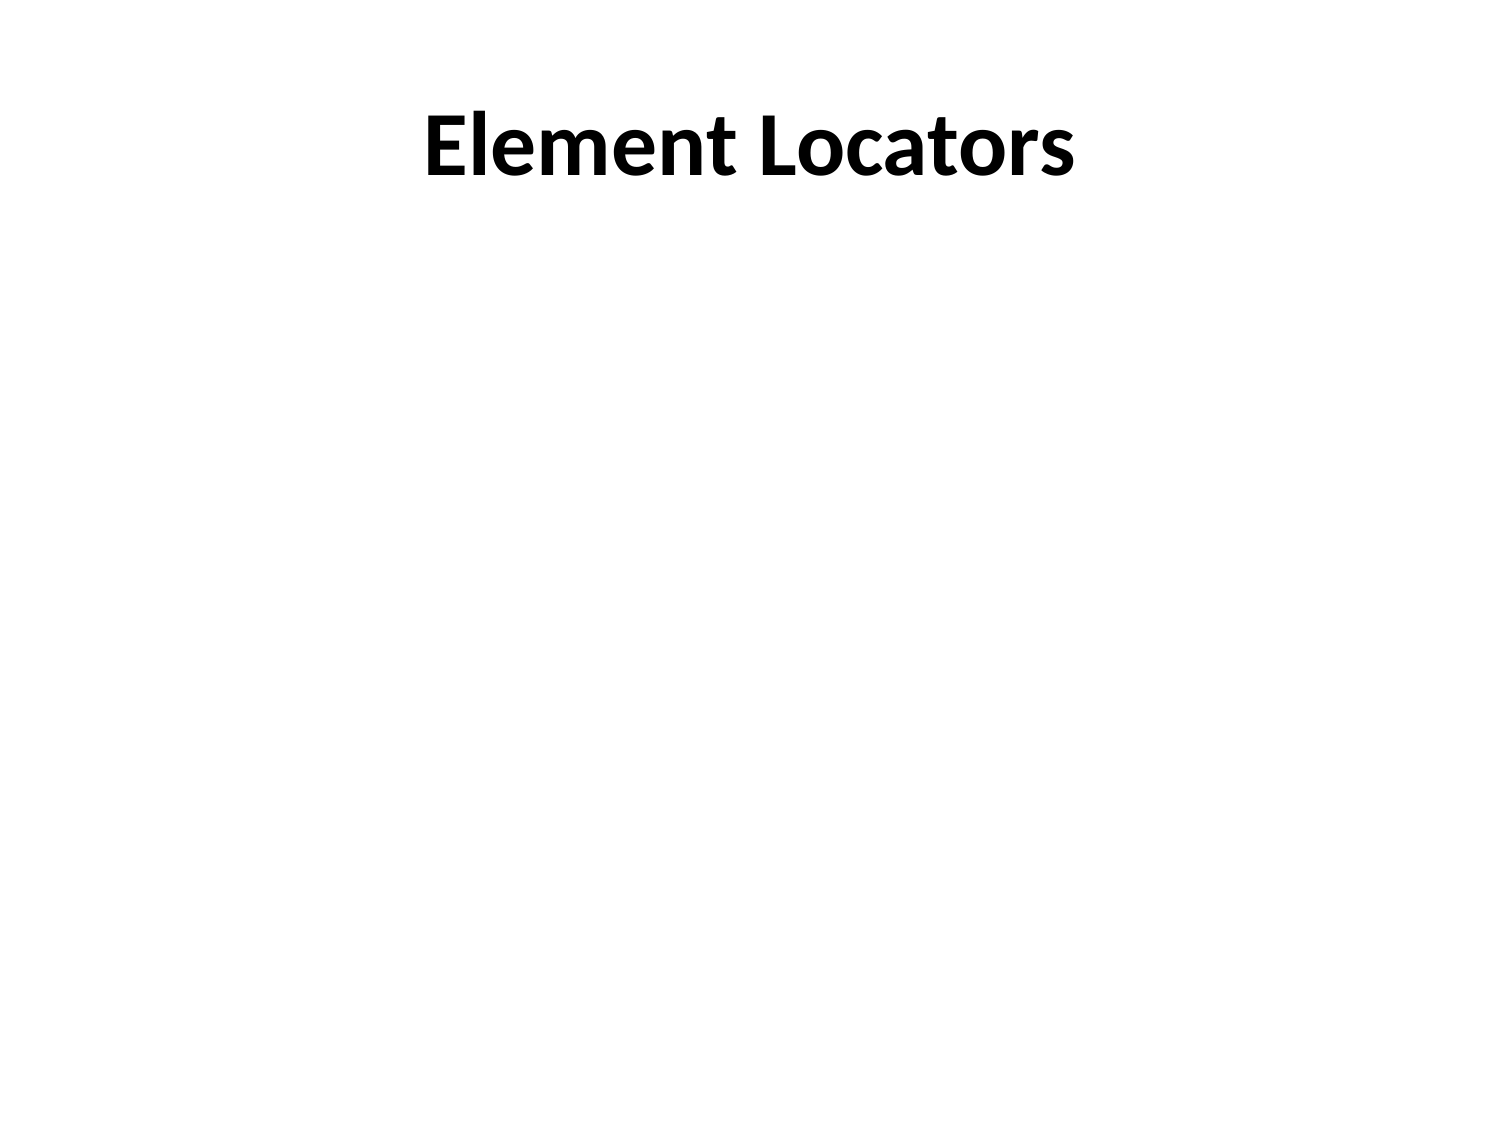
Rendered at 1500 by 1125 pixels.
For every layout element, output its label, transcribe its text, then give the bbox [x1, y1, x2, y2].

title Element Locators [75, 45, 1425, 233]
